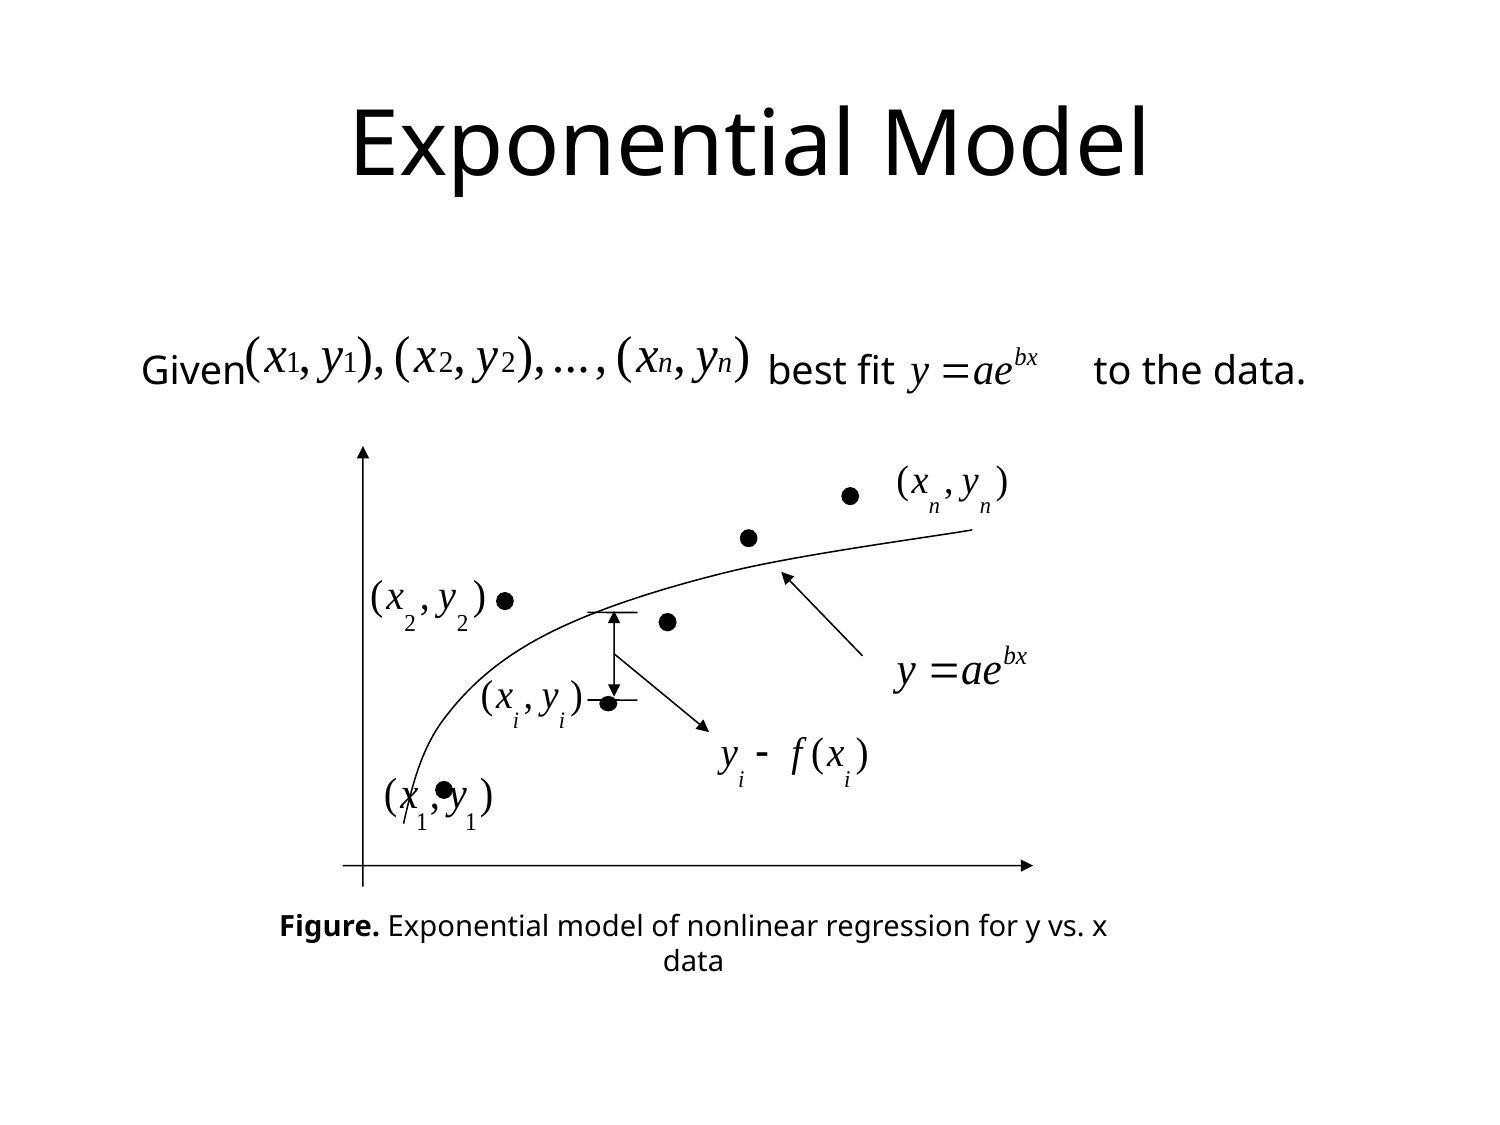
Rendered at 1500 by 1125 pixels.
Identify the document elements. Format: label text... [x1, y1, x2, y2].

text_box best fit [761, 337, 897, 400]
text_box Given [124, 337, 233, 400]
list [899, 337, 1045, 404]
title Exponential Model [74, 44, 1426, 233]
text_box to the data. [1049, 337, 1350, 400]
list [237, 324, 759, 395]
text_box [212, 424, 1188, 1013]
